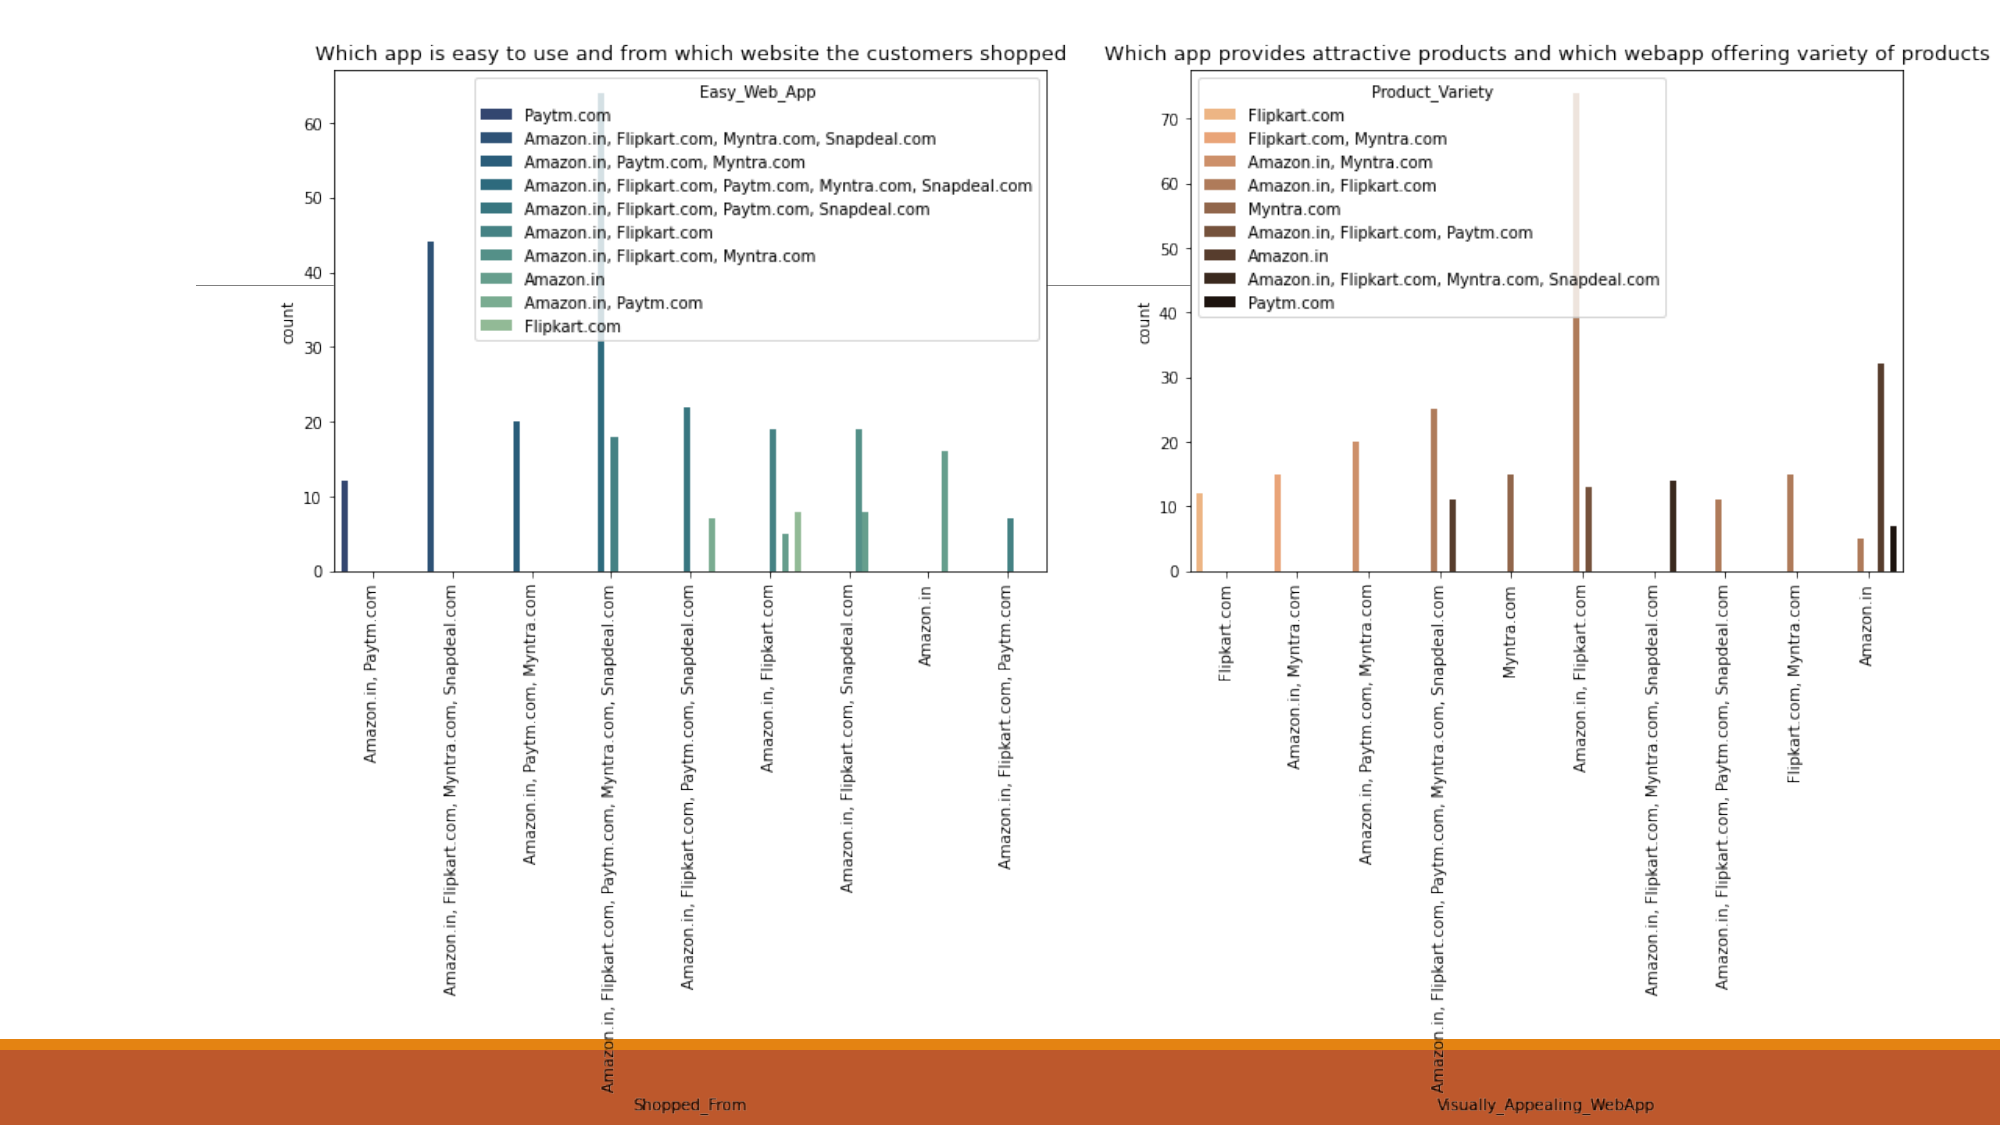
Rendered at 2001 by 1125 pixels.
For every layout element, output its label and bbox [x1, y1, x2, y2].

picture [269, 33, 2000, 1125]
